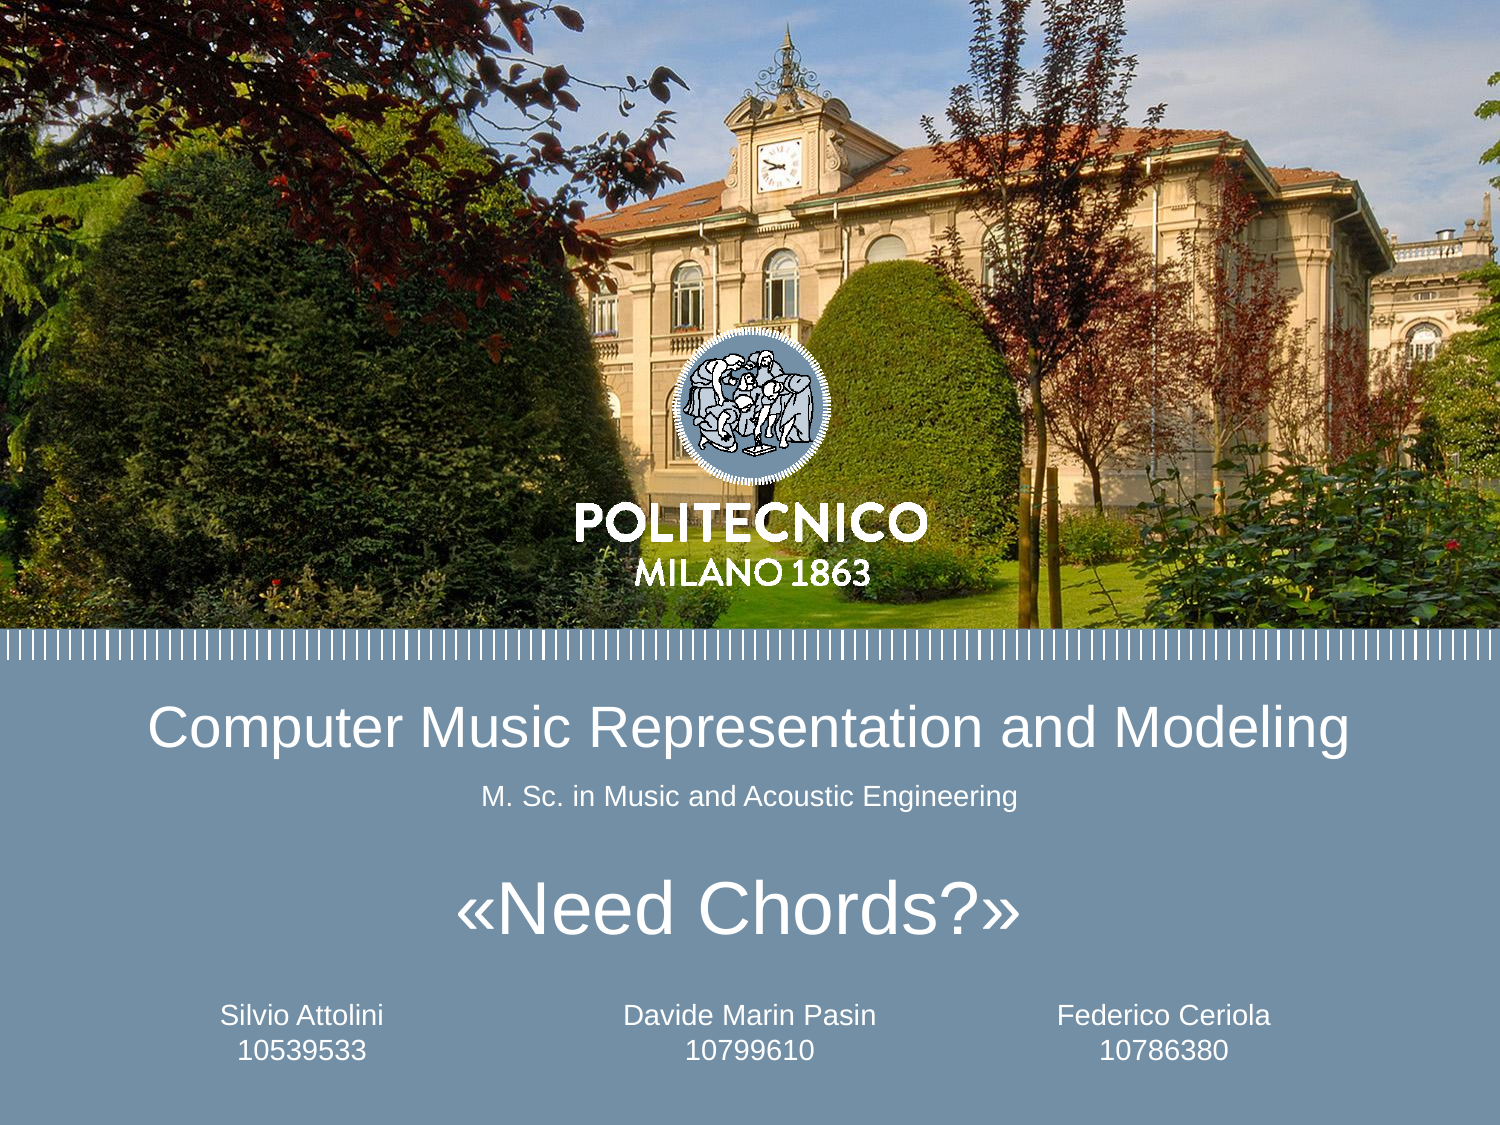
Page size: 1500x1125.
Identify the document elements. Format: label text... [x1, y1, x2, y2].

text_box M. Sc. in Music and Acoustic Engineering [361, 770, 1139, 820]
text_box Computer Music Representation and Modeling [108, 682, 1391, 767]
picture [0, 0, 1500, 628]
text_box Silvio Attolini 10539533 [165, 989, 439, 1074]
text_box Davide Marin Pasin 10799610 [579, 989, 921, 1074]
text_box «Need Chords?» [339, 851, 1139, 957]
text_box Federico Ceriola 10786380 [993, 988, 1335, 1074]
